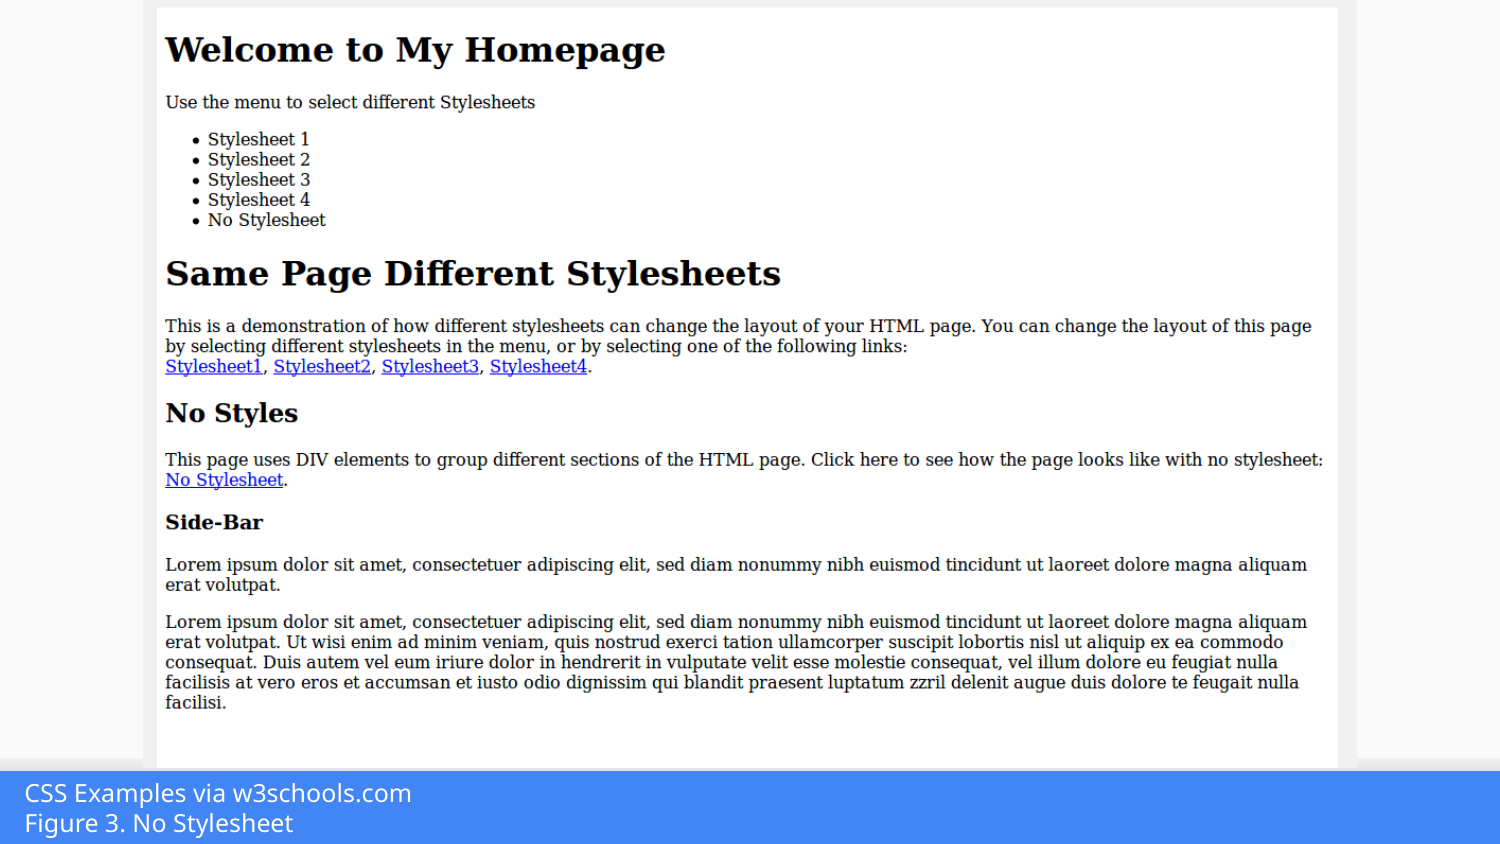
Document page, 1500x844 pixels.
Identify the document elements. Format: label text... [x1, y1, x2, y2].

list CSS Examples via w3schools.com Figure 3. No Stylesheet [9, 770, 1385, 844]
picture [142, 0, 1357, 769]
